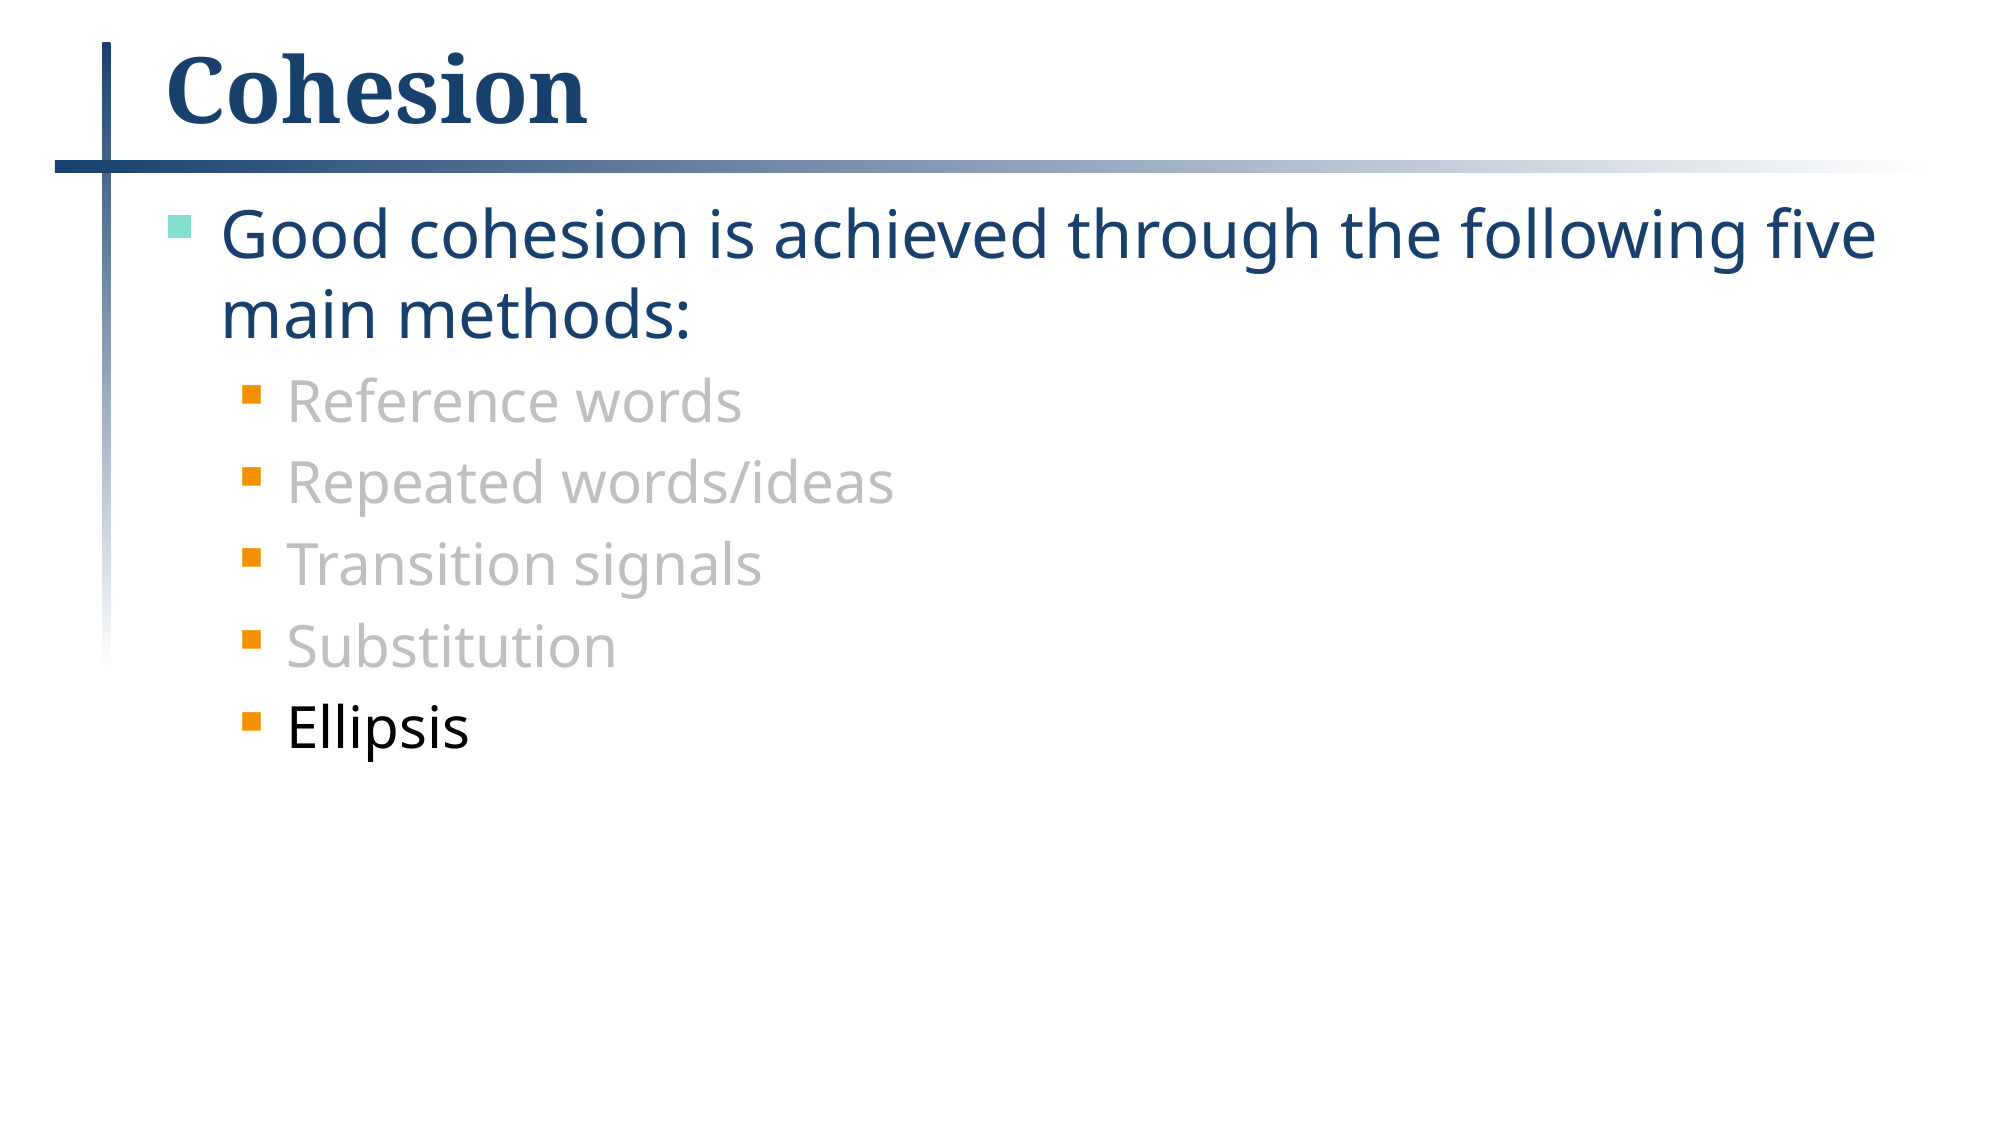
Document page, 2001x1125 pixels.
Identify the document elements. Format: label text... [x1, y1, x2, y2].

list Good cohesion is achieved through the following five main methods: Reference words Repeated words/ideas Transition signals Substitution Ellipsis [149, 184, 1959, 1024]
title Cohesion [149, 23, 1957, 149]
